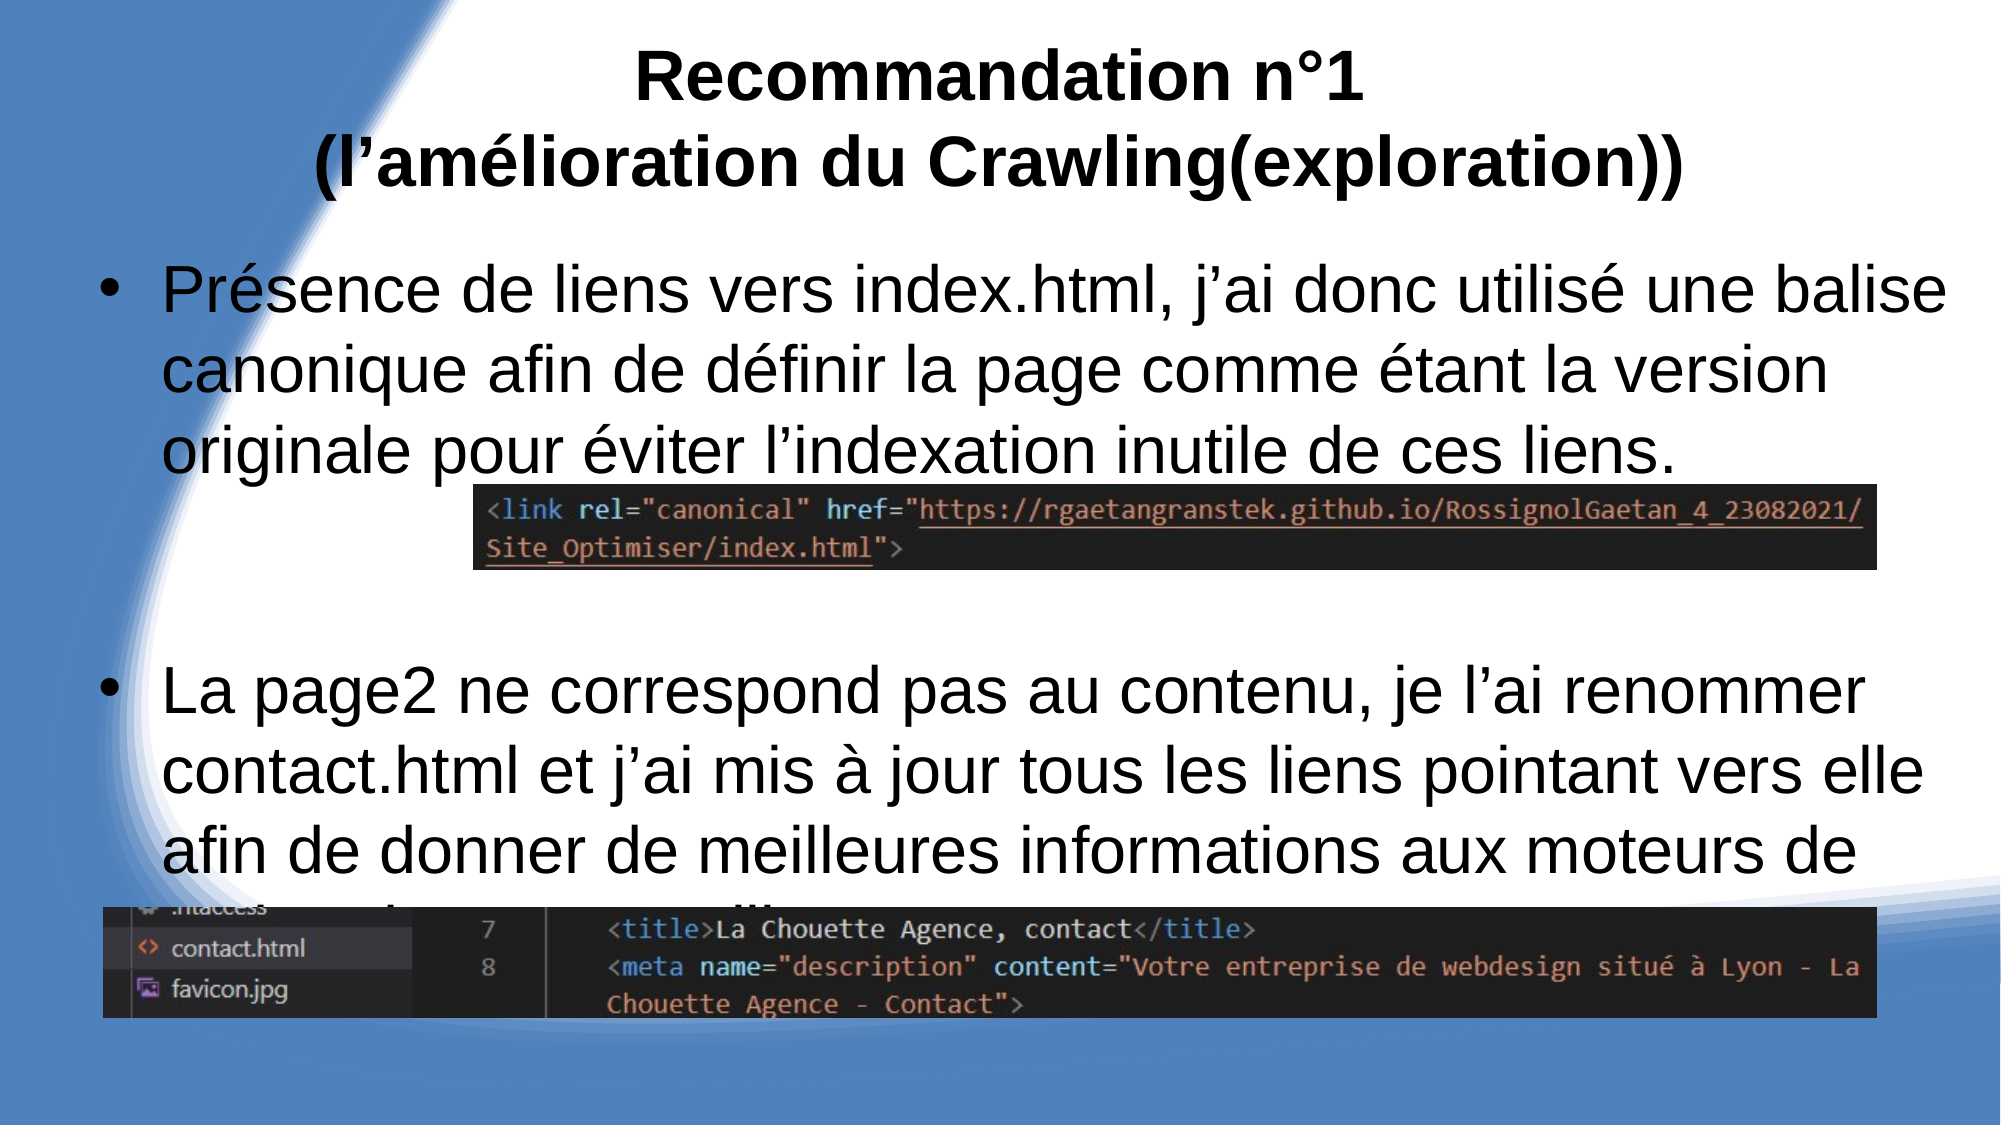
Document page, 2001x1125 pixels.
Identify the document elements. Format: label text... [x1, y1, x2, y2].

picture [102, 906, 1877, 1019]
list Présence de liens vers index.html, j’ai donc utilisé une balise canonique afin de définir la page comme étant la version originale pour éviter l’indexation inutile de ces liens. La page2 ne correspond pas au contenu, je l’ai renommer contact.html et j’ai mis à jour tous les liens pointant vers elle afin de donner de meilleures informations aux moteurs de recherche et aux utilisateurs. [83, 238, 1972, 1057]
title Recommandation n°1 (l’amélioration du Crawling(exploration)) [99, 21, 1900, 209]
picture [473, 484, 1877, 570]
